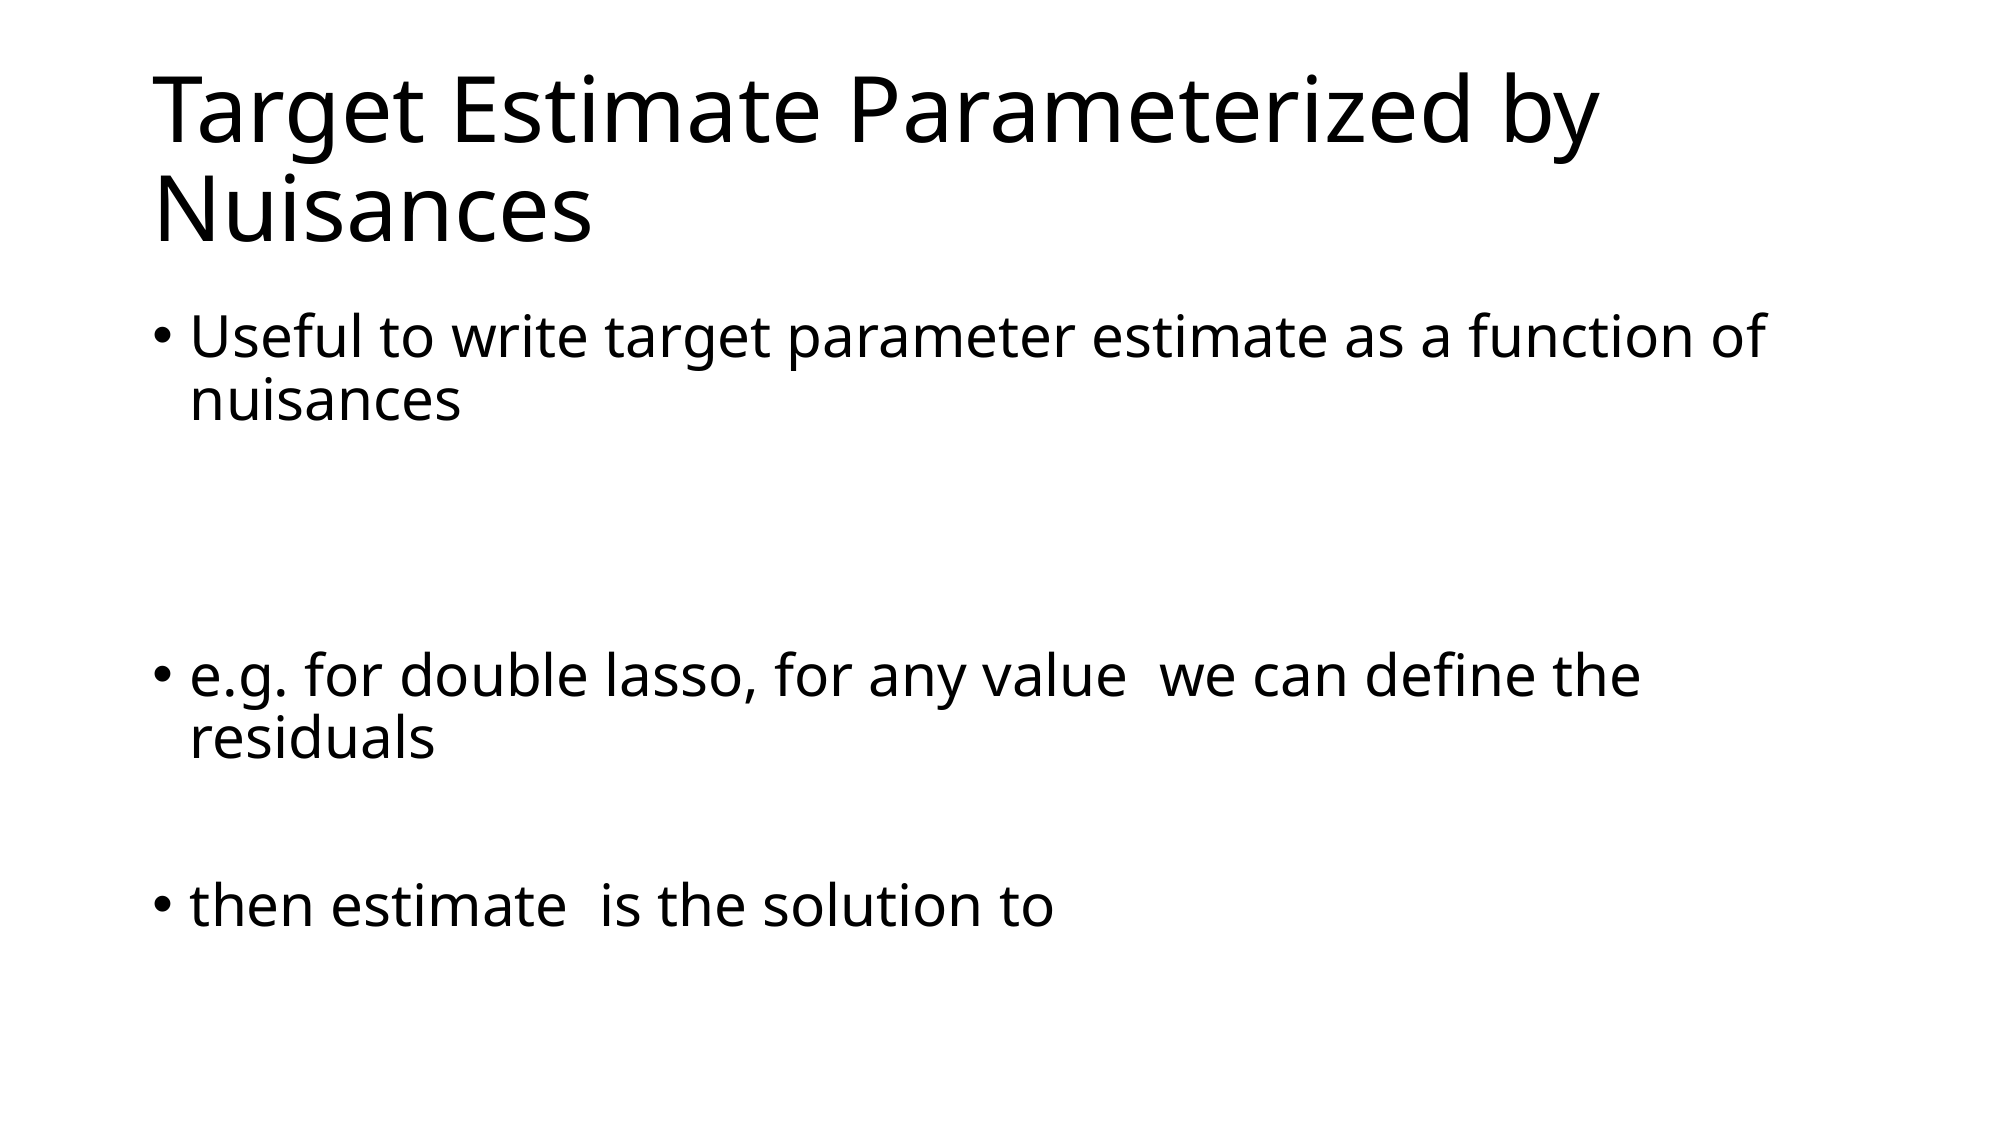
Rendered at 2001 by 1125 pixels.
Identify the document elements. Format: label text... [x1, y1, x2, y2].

title Target Estimate Parameterized by Nuisances [137, 53, 1863, 272]
